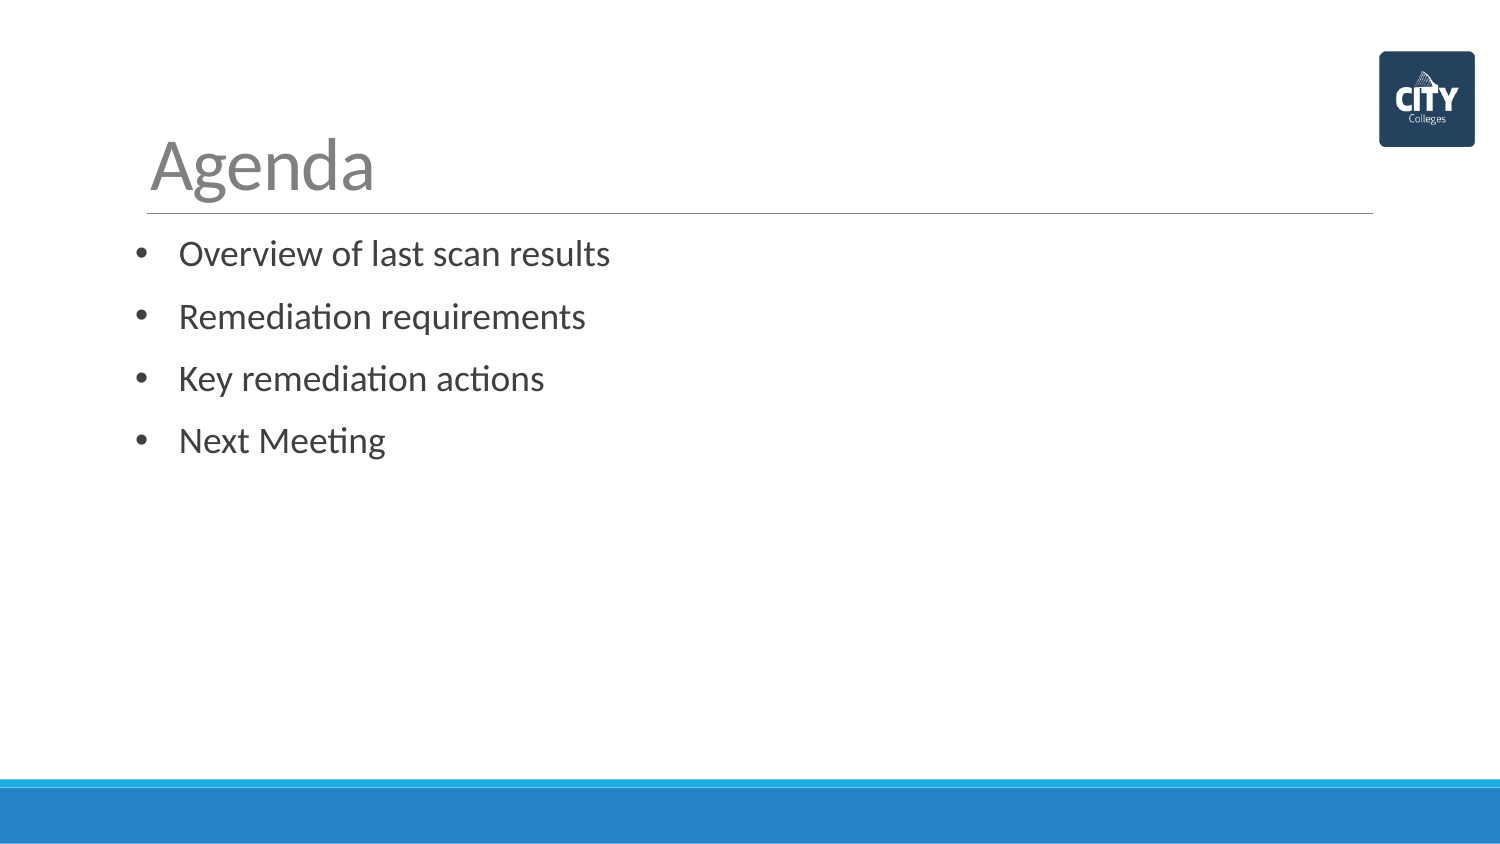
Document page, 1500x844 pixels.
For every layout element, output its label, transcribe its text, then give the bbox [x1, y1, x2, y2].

picture [1379, 51, 1475, 147]
list Overview of last scan results Remediation requirements Key remediation actions Next Meeting [135, 227, 1373, 723]
title Agenda [135, 35, 1373, 214]
